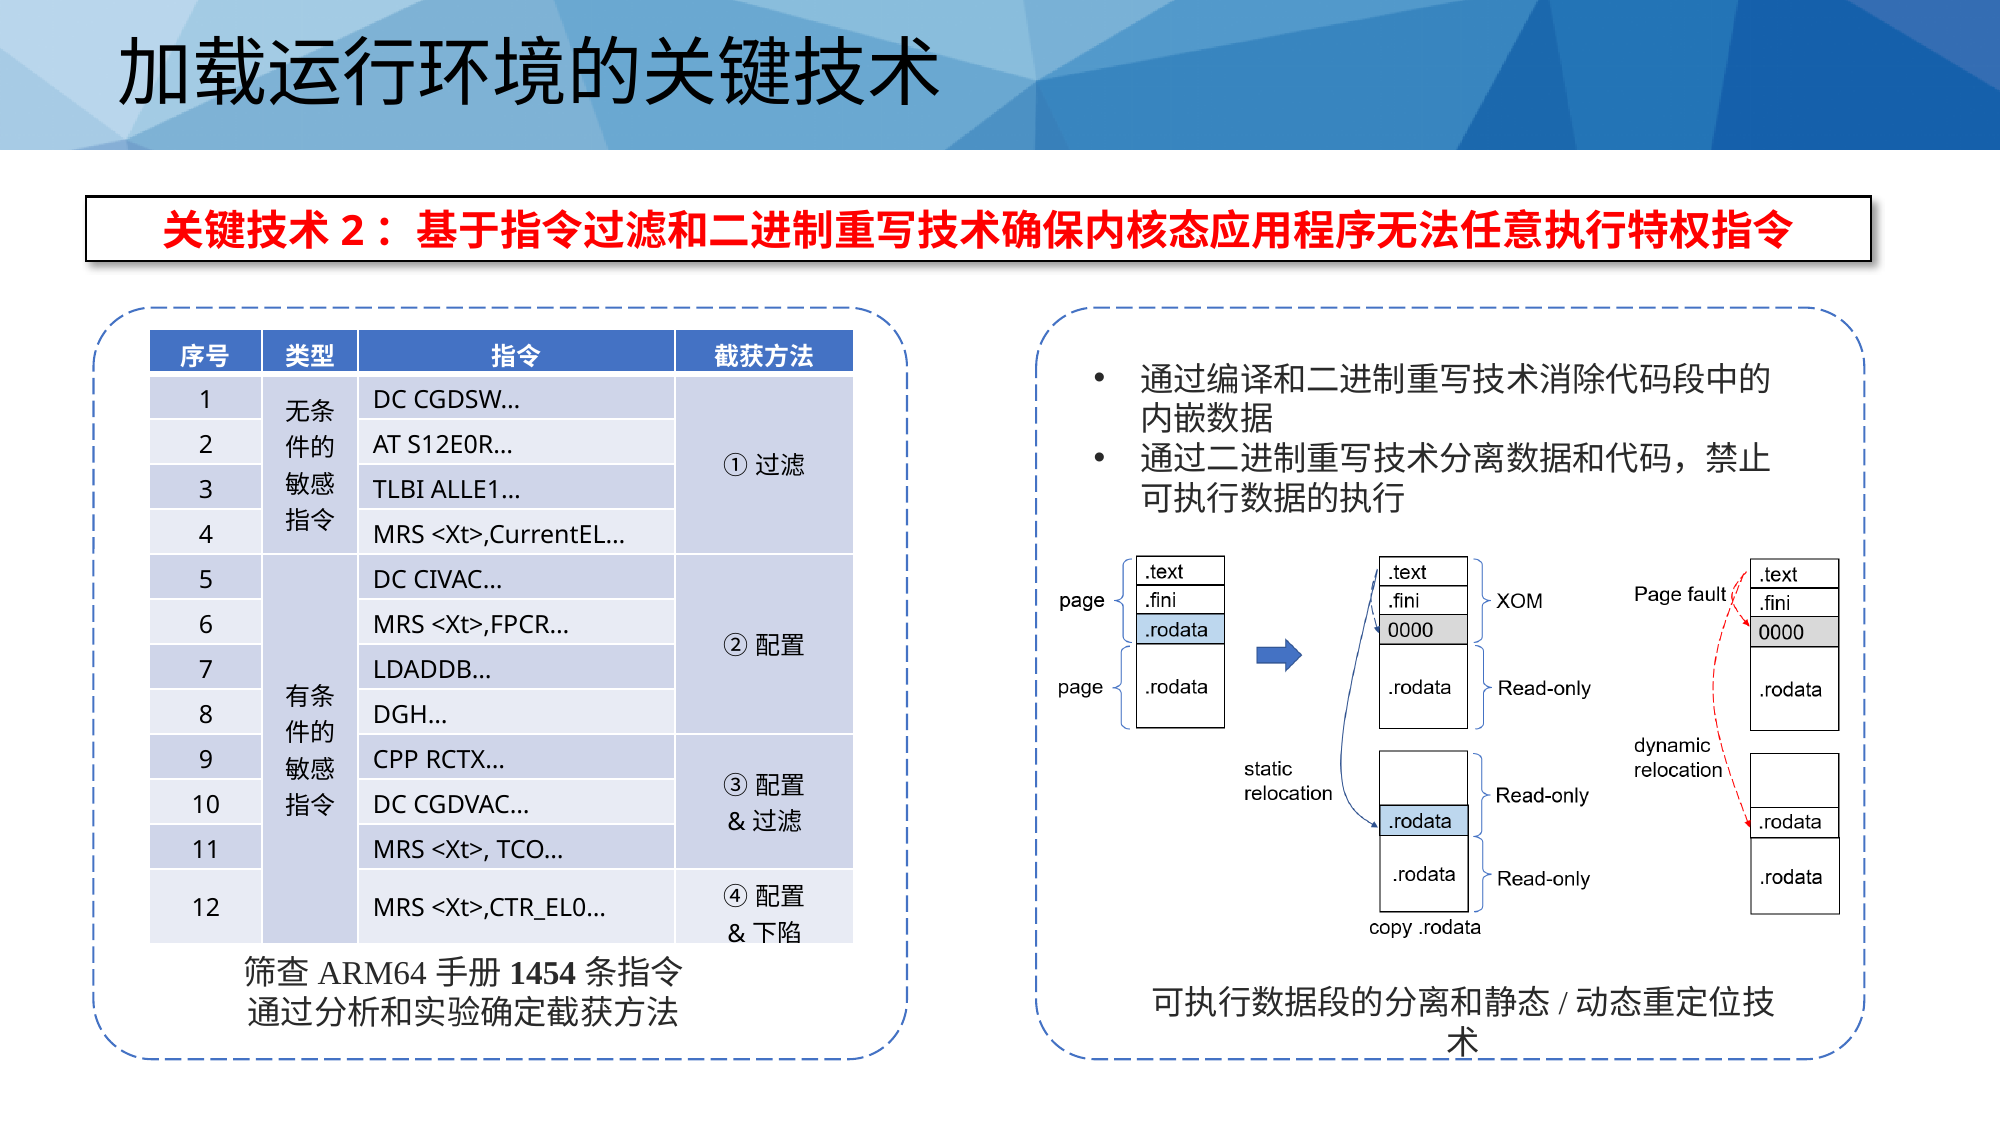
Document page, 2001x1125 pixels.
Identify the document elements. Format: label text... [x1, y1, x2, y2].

text_box [92, 306, 909, 1061]
text_box [1035, 306, 1866, 1061]
picture [1053, 544, 1847, 940]
text_box 通过编译和二进制重写技术消除代码段中的内嵌数据 通过二进制重写技术分离数据和代码，禁止可执行数据的执行 [1078, 350, 1803, 525]
text_box 关键技术2：基于指令过滤和二进制重写技术确保内核态应用程序无法任意执行特权指令 [85, 195, 1872, 262]
text_box 可执行数据段的分离和静态/动态重定位技术 [1123, 974, 1803, 1069]
title 加载运行环境的关键技术 [102, 13, 1828, 137]
picture [0, 0, 2000, 150]
